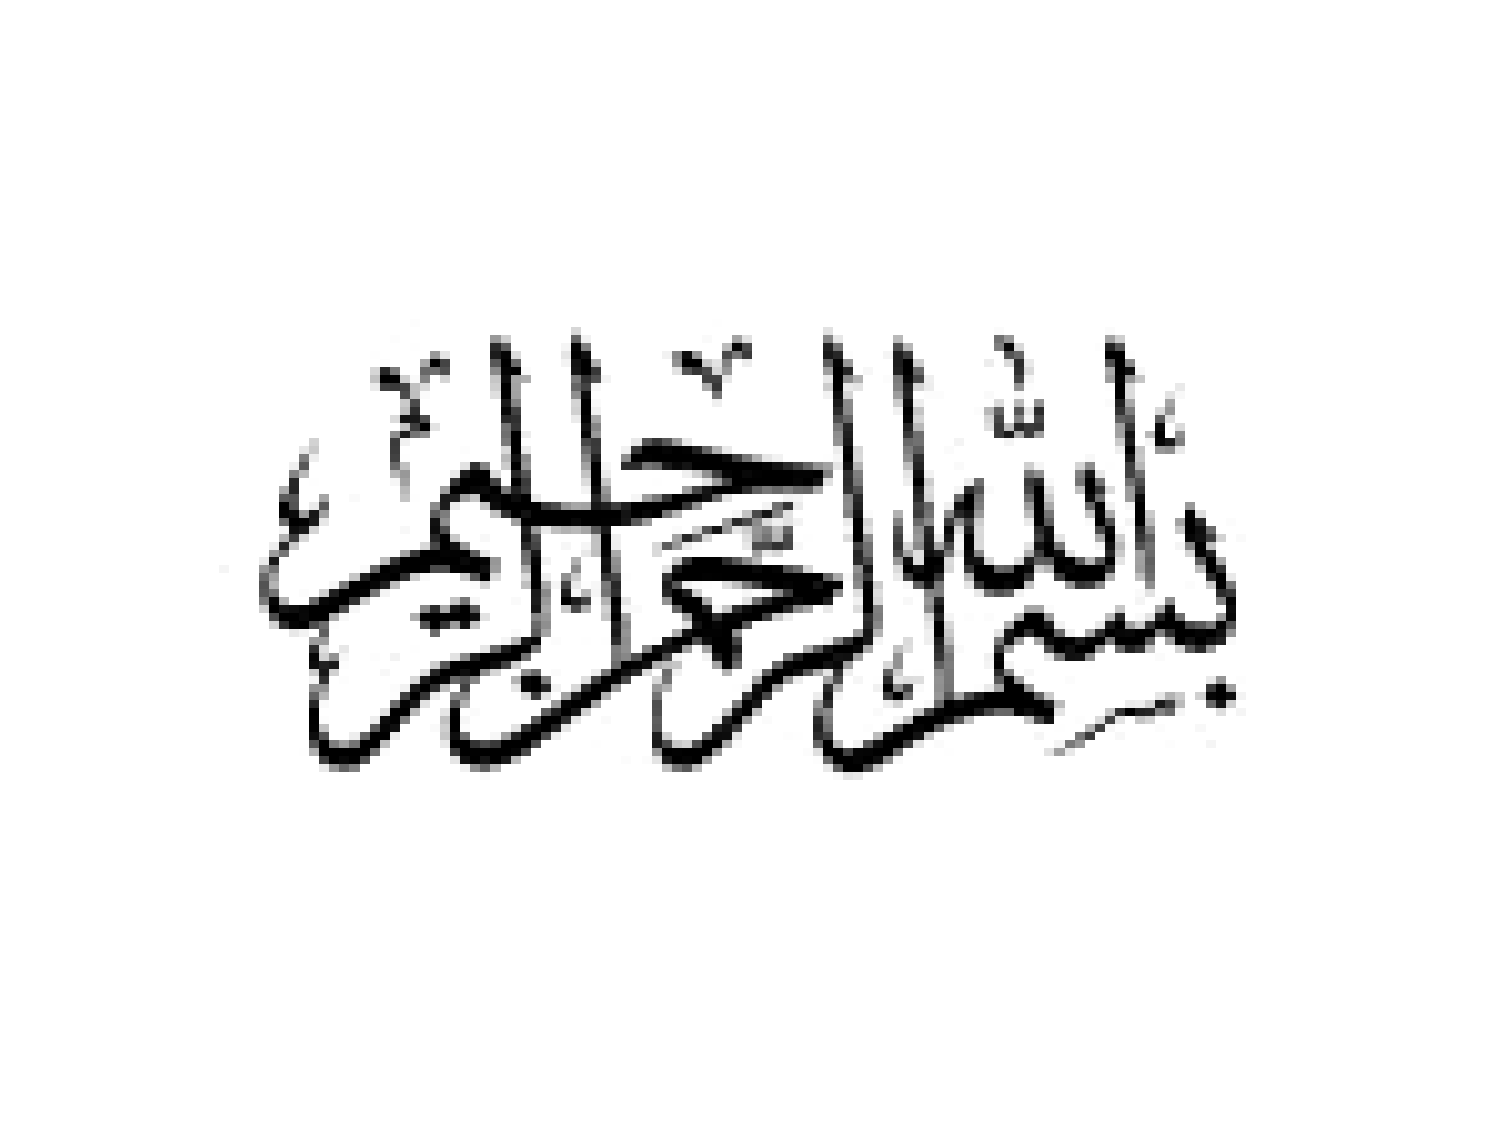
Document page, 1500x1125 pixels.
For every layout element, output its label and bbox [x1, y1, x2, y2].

list [209, 312, 1348, 788]
